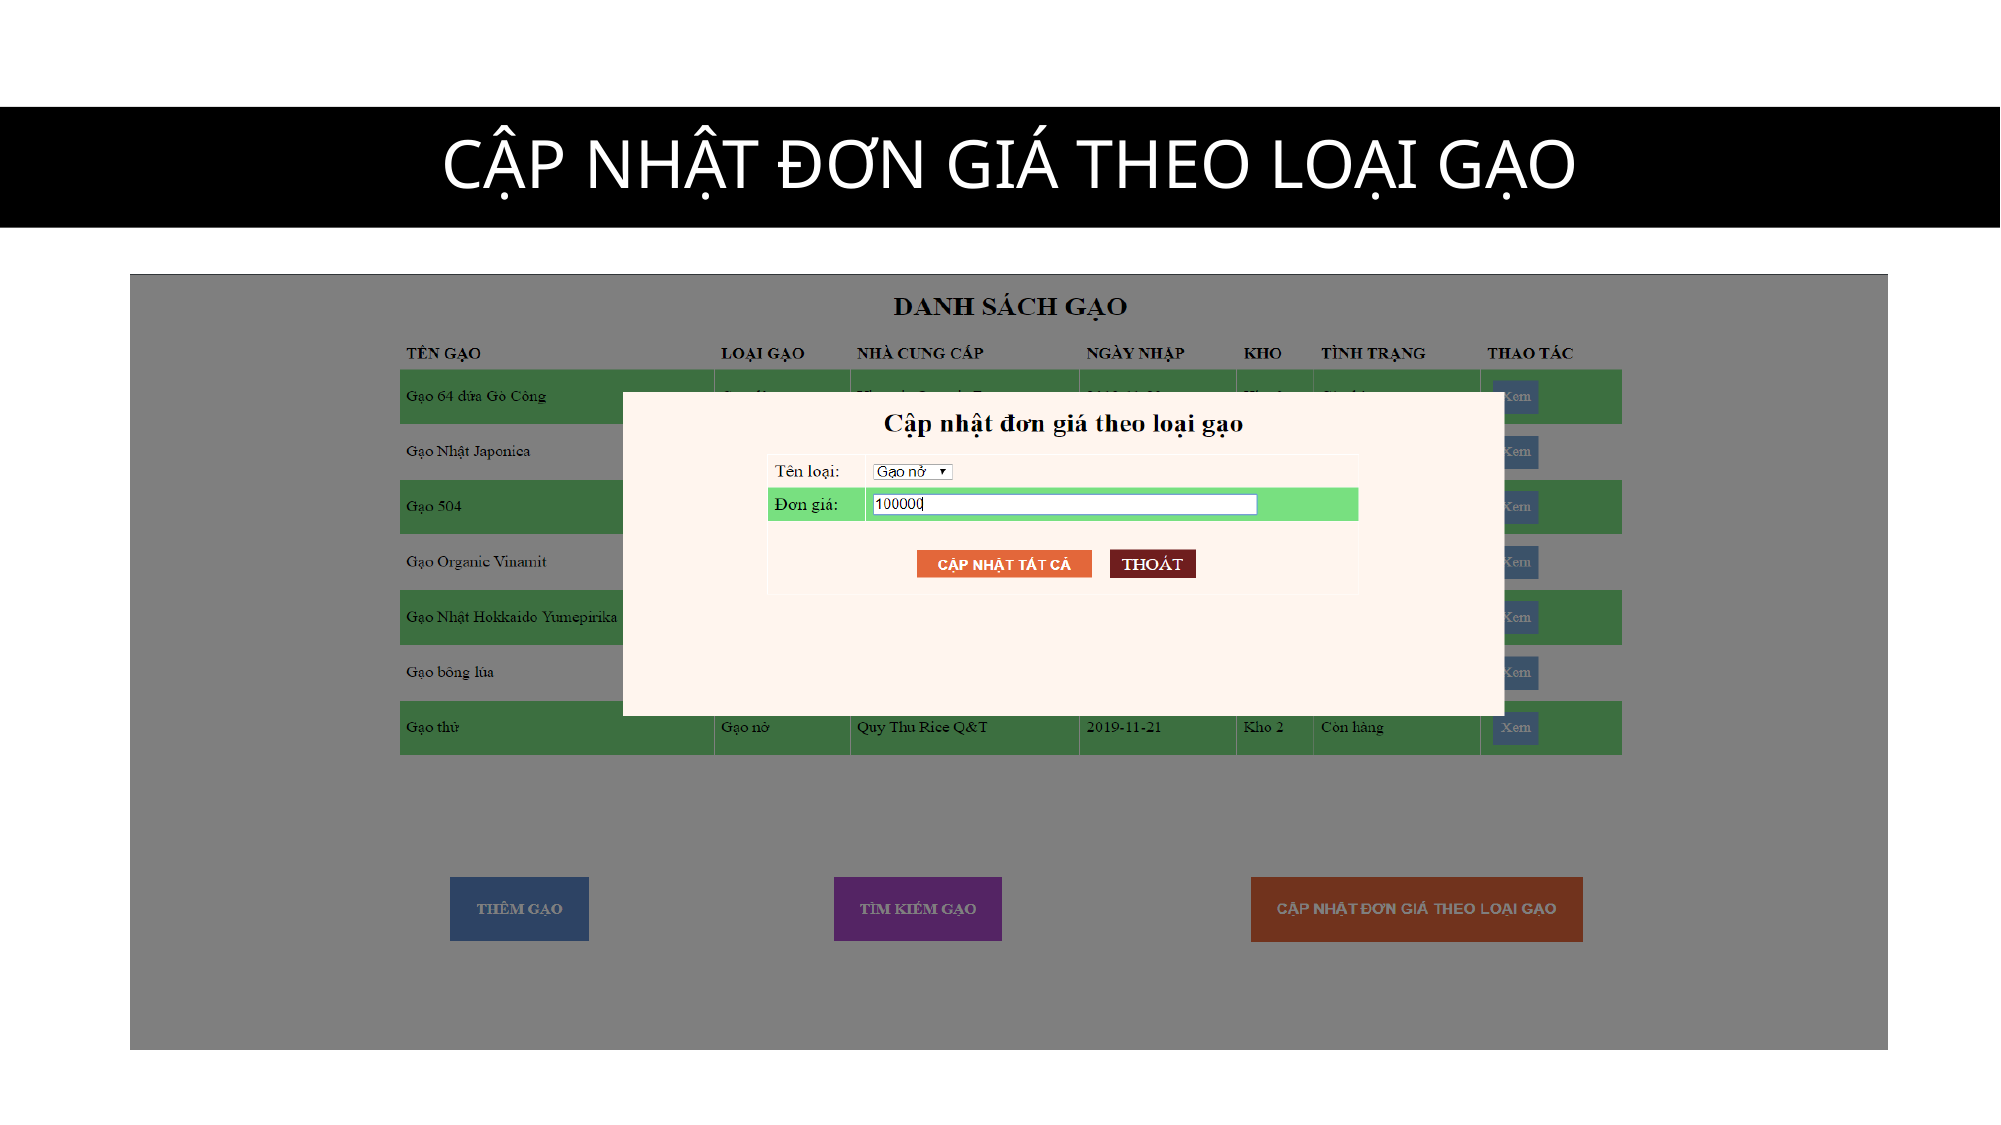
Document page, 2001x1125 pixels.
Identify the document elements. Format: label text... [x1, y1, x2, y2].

text_box [0, 106, 2000, 229]
text_box CẬP NHẬT ĐƠN GIÁ THEO LOẠI GẠO [91, 105, 1931, 228]
picture [130, 274, 1888, 1050]
